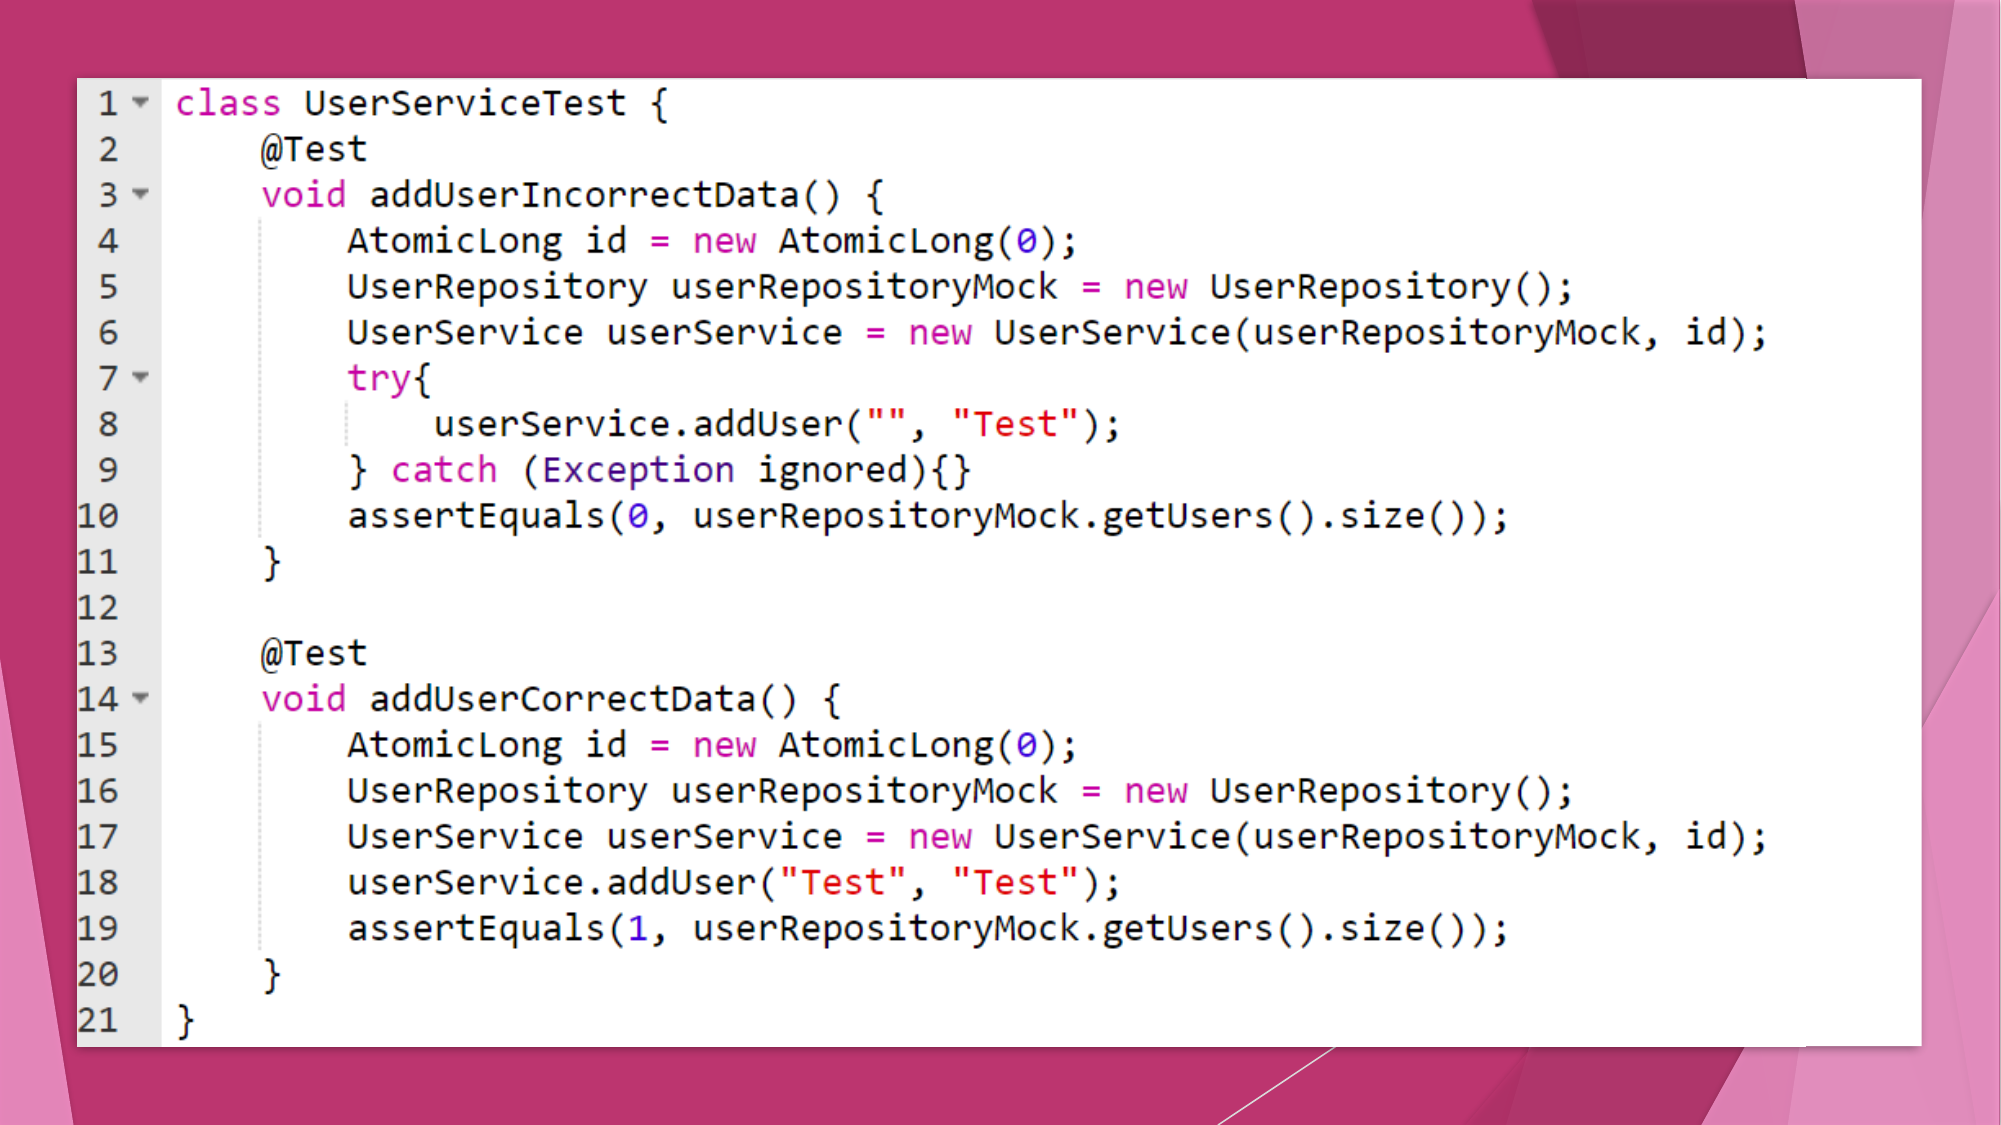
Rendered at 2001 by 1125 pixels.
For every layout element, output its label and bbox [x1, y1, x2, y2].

text_box [0, 0, 2000, 1125]
list [77, 78, 1806, 1047]
